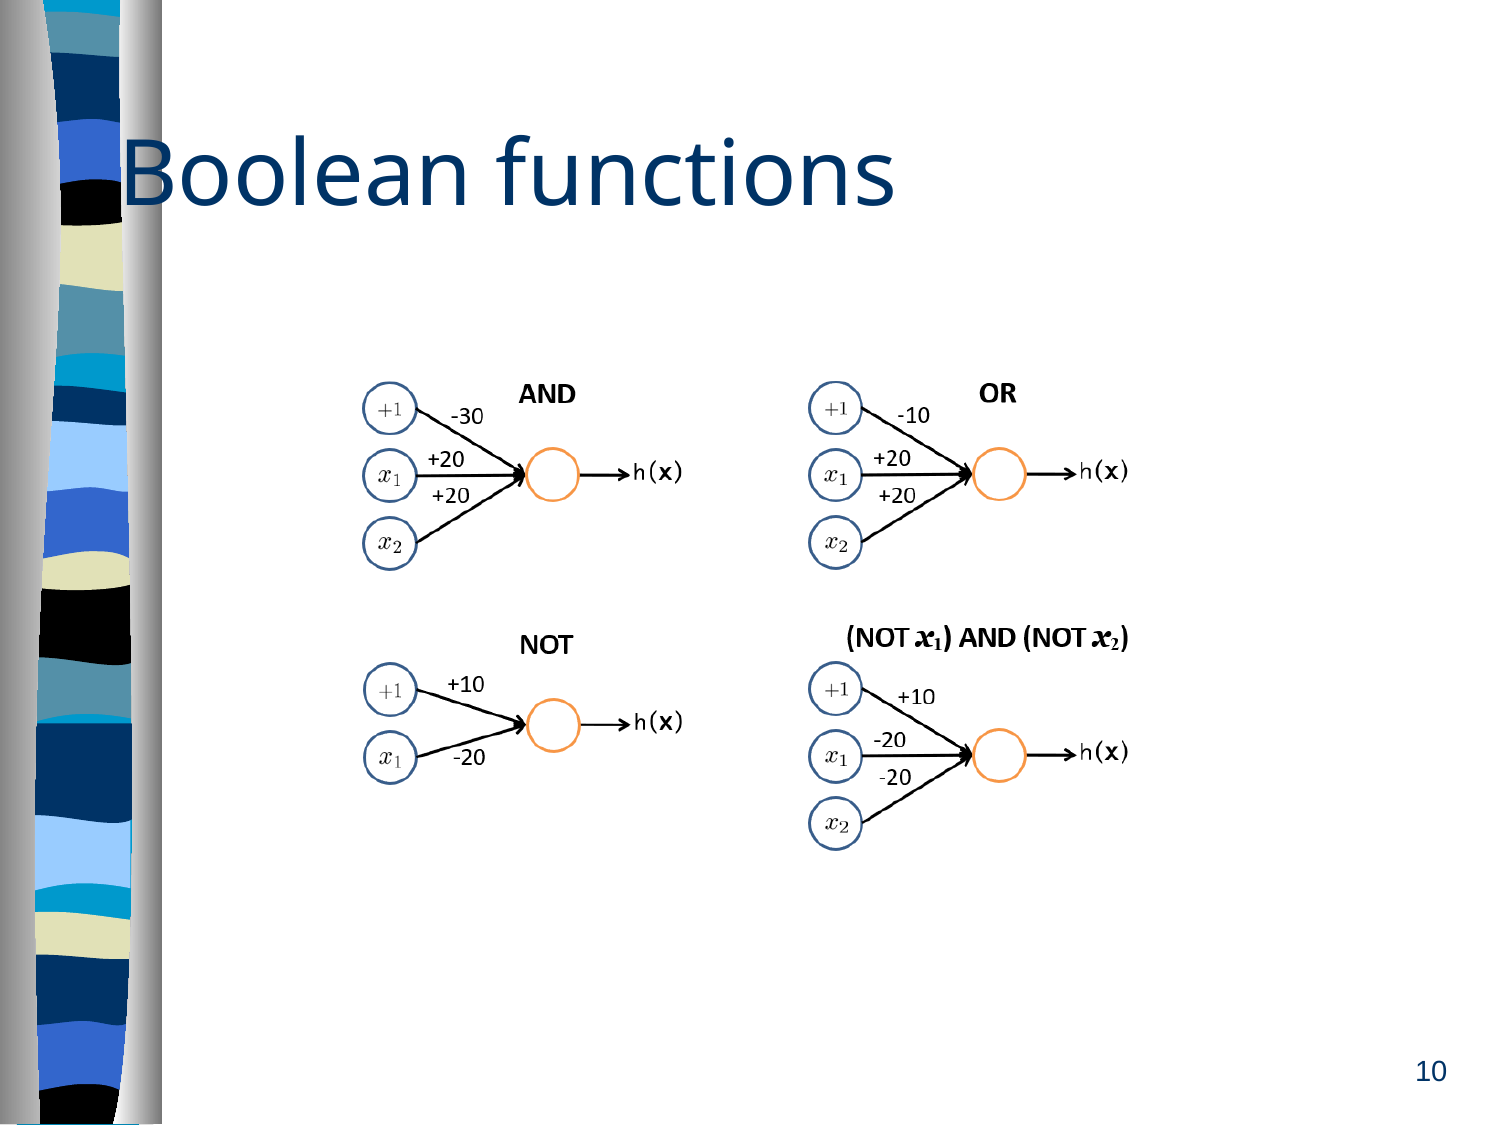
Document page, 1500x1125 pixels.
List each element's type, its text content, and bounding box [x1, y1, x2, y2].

slide_number 10 [1149, 1044, 1463, 1095]
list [345, 349, 1155, 886]
title Boolean functions [103, 59, 1397, 278]
